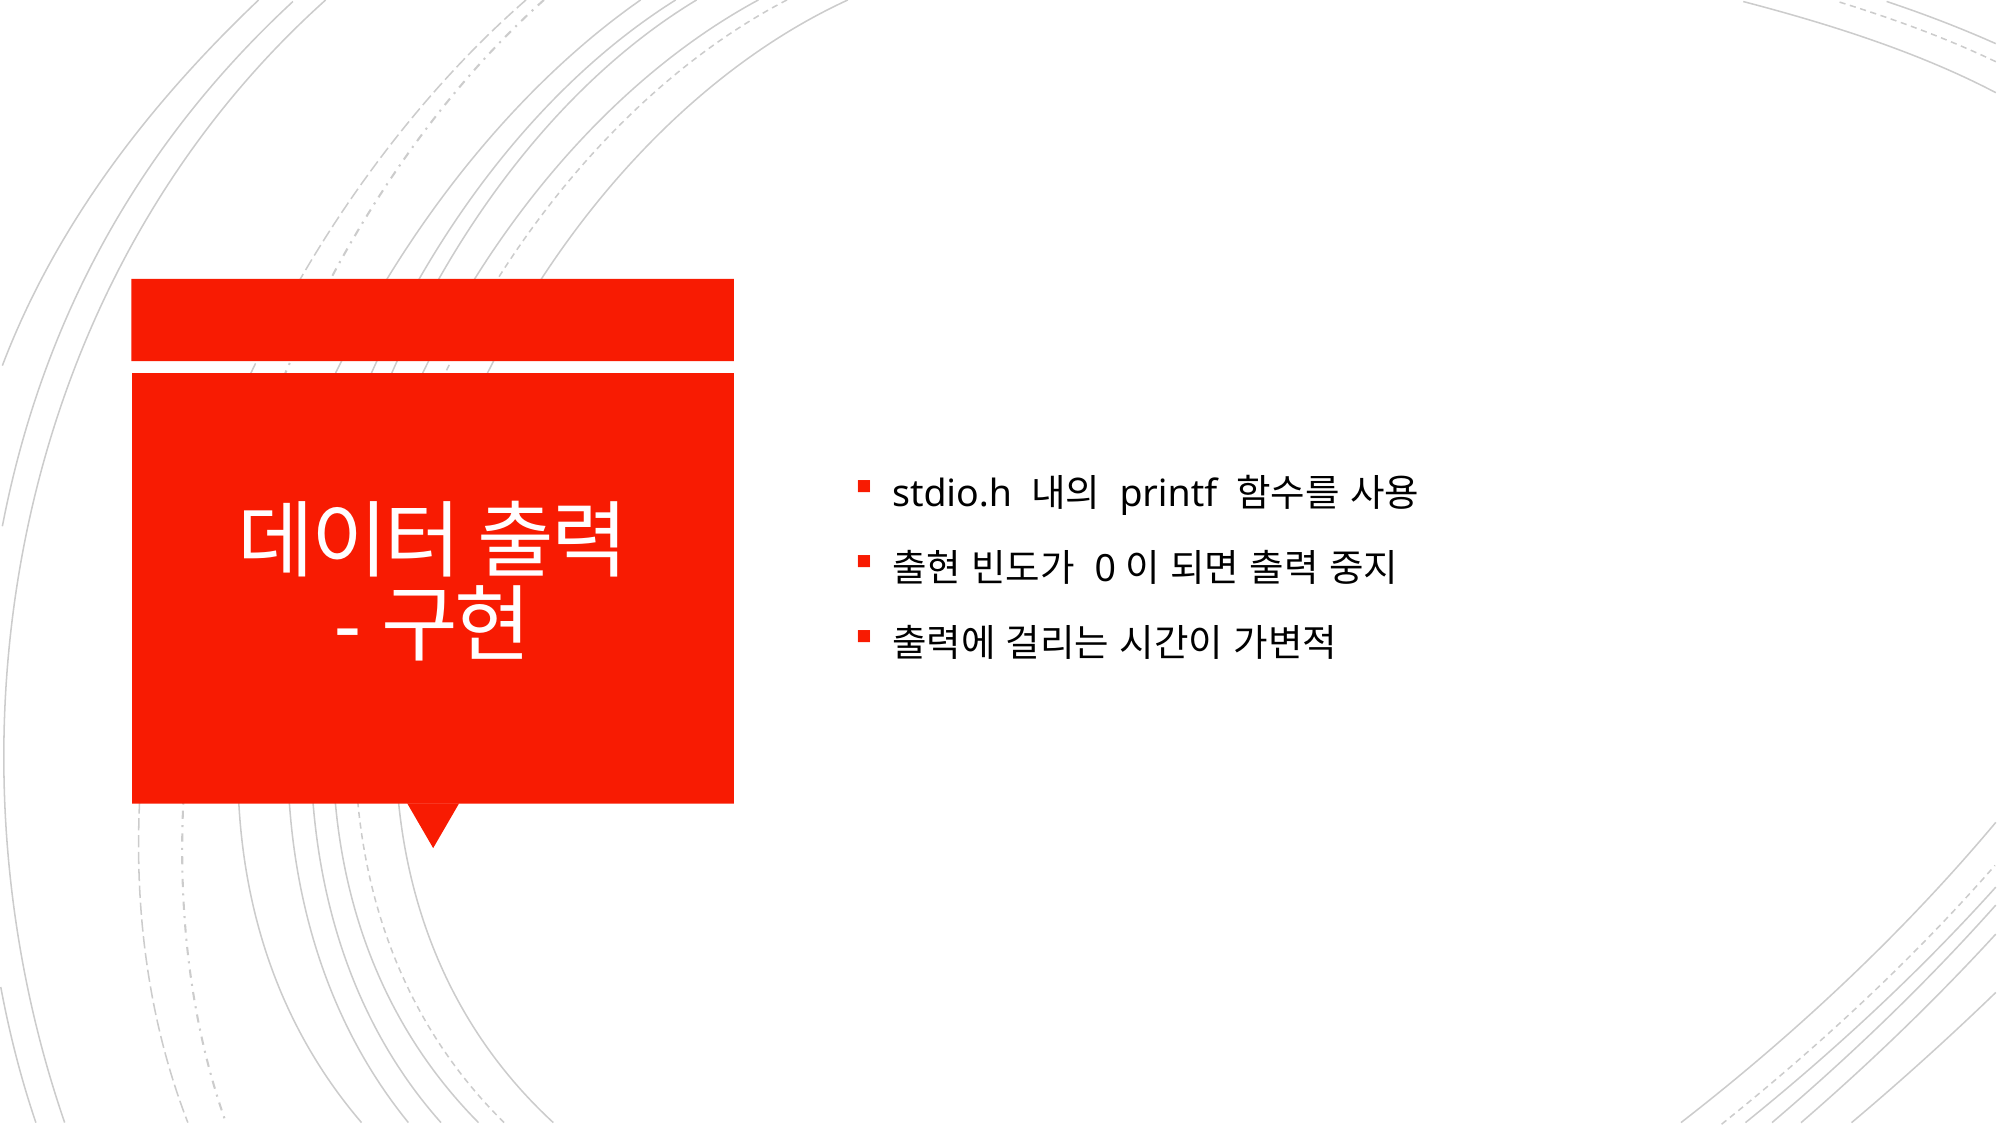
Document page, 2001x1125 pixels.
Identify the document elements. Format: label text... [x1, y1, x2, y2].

list stdio.h 내의 printf 함수를 사용 출현 빈도가 0이 되면 출력 중지 출력에 걸리는 시간이 가변적 [839, 131, 1871, 993]
title 데이터 출력 -구현 [145, 385, 720, 789]
